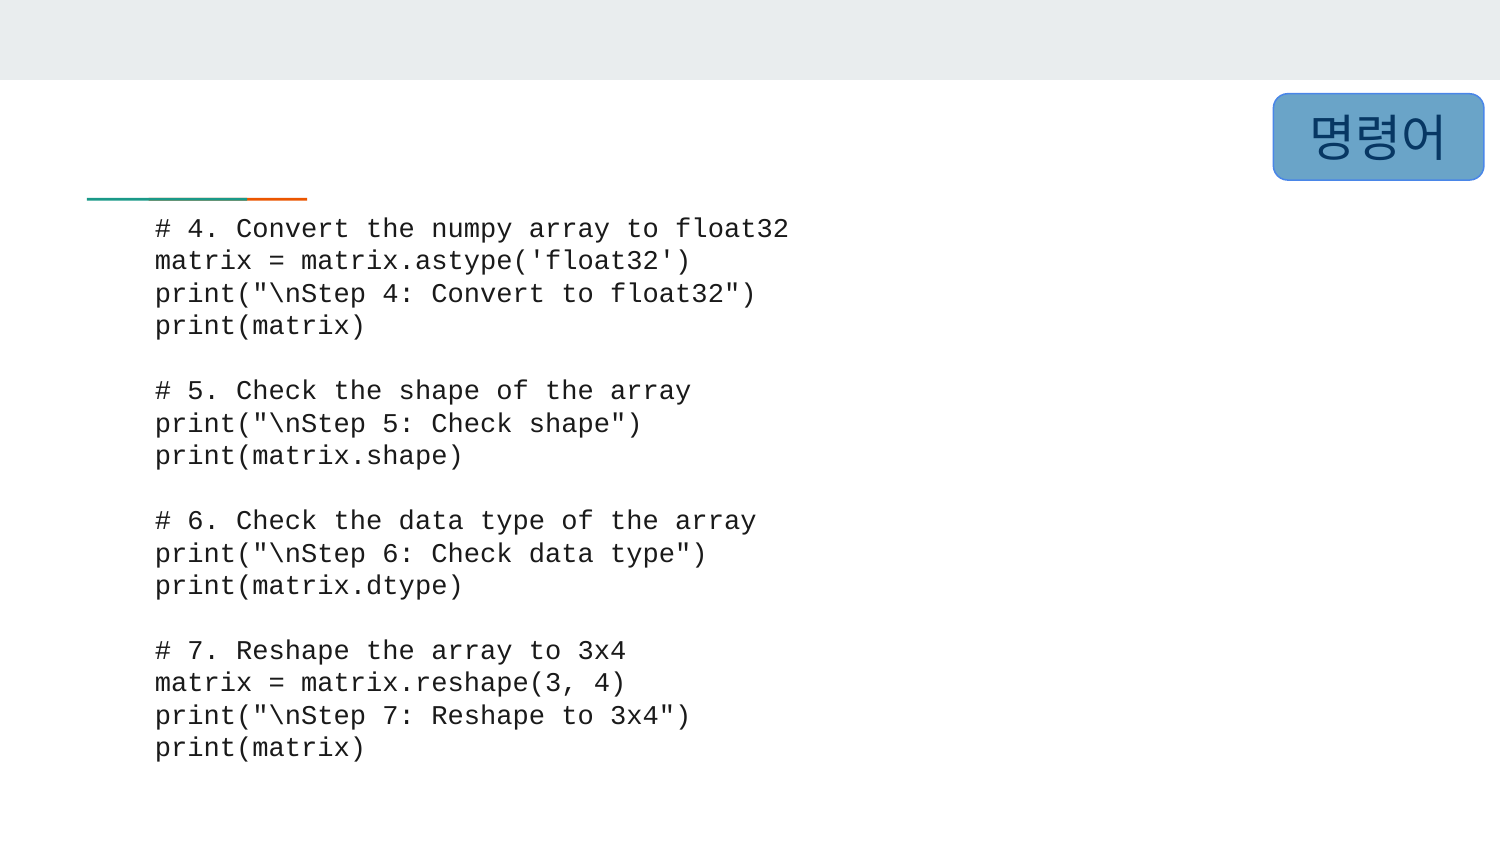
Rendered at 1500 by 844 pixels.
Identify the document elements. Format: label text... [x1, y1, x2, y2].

text_box 명령어 [1273, 93, 1484, 181]
text_box # 4. Convert the numpy array to float32 matrix = matrix.astype('float32') print("\nStep 4: Convert to float32") print(matrix) # 5. Check the shape of the array print("\nStep 5: Check shape") print(matrix.shape) # 6. Check the data type of the array print("\nStep 6: Check data type") print(matrix.dtype) # 7. Reshape the array to 3x4 matrix = matrix.reshape(3, 4) print("\nStep 7: Reshape to 3x4") print(matrix) [139, 195, 1425, 778]
